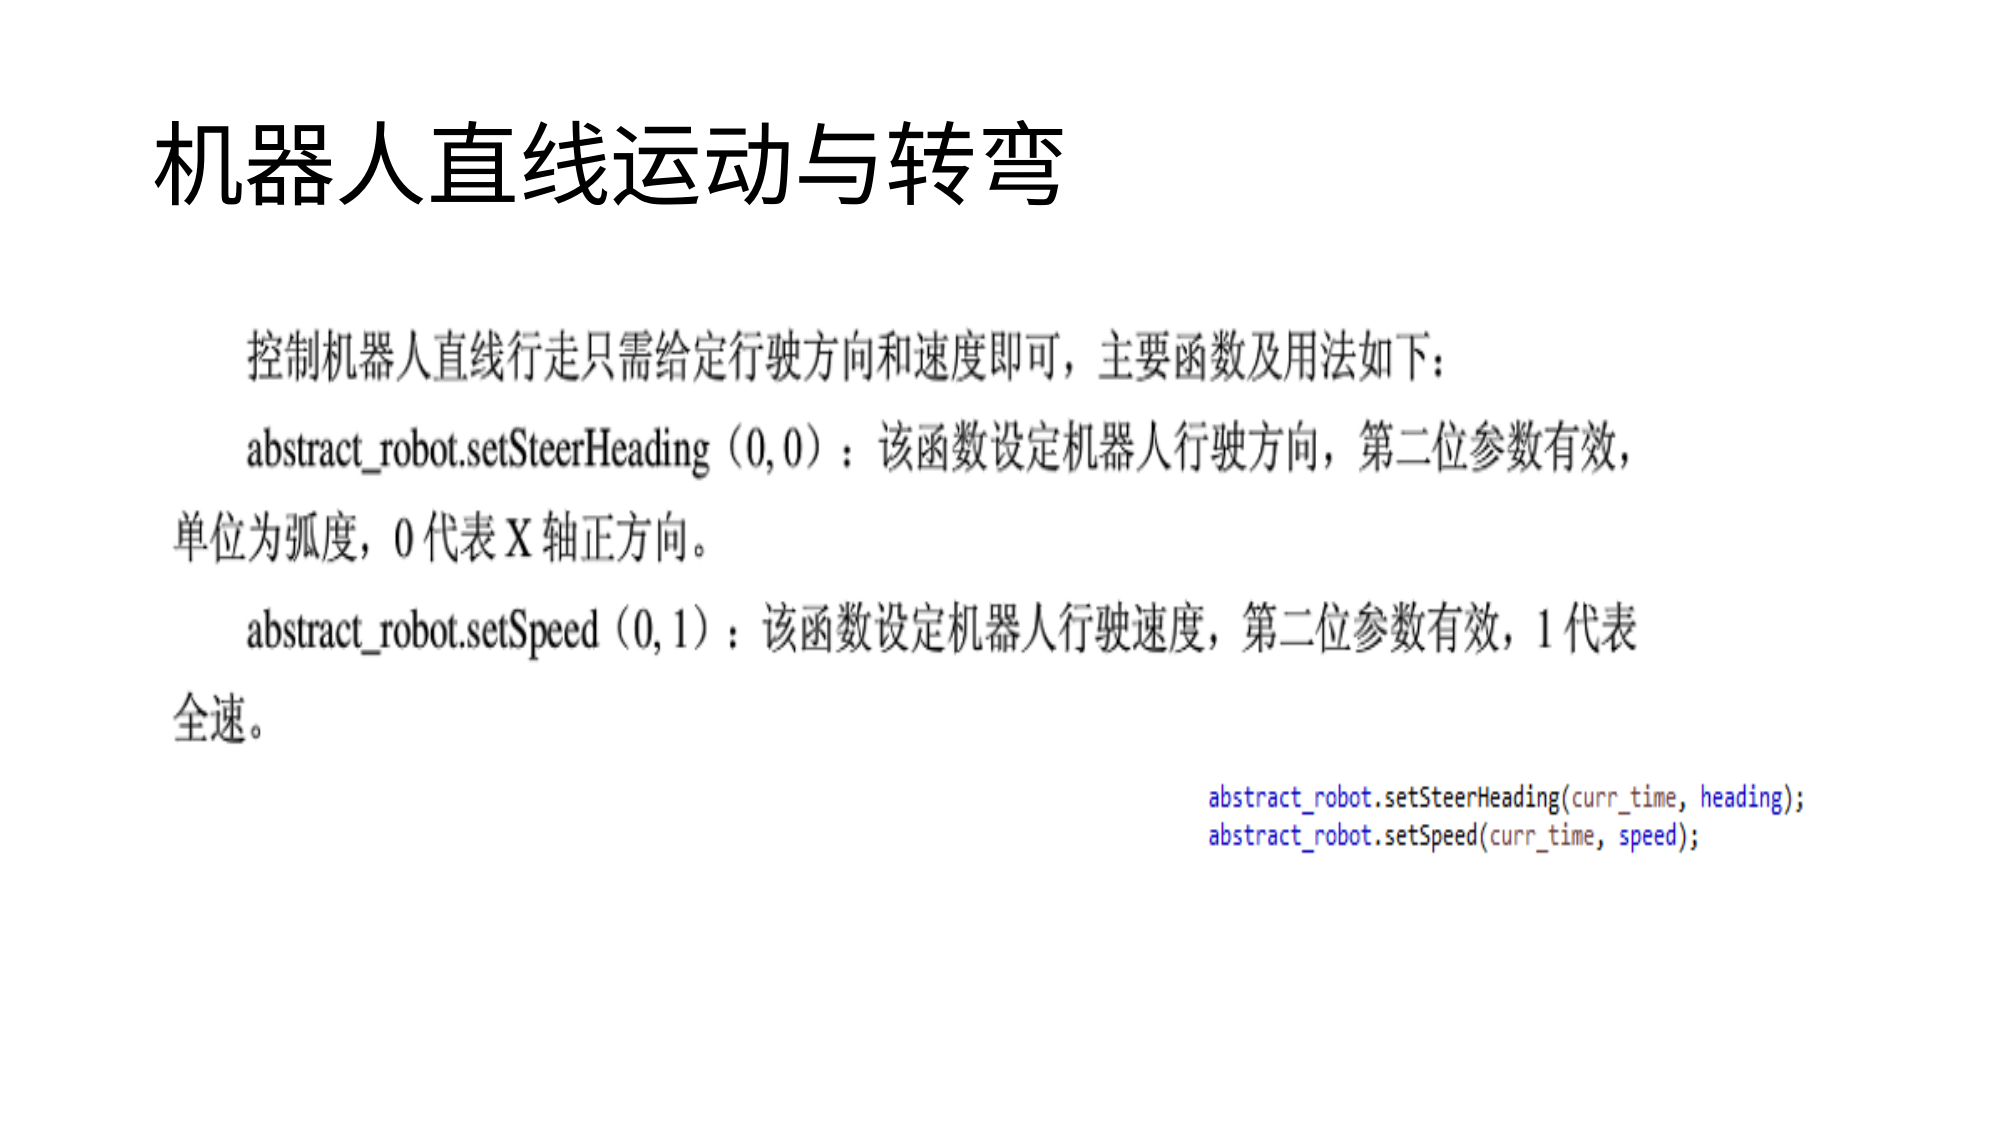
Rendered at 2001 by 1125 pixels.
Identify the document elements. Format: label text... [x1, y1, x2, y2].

picture [155, 299, 1863, 861]
title 机器人直线运动与转弯 [137, 59, 1863, 278]
